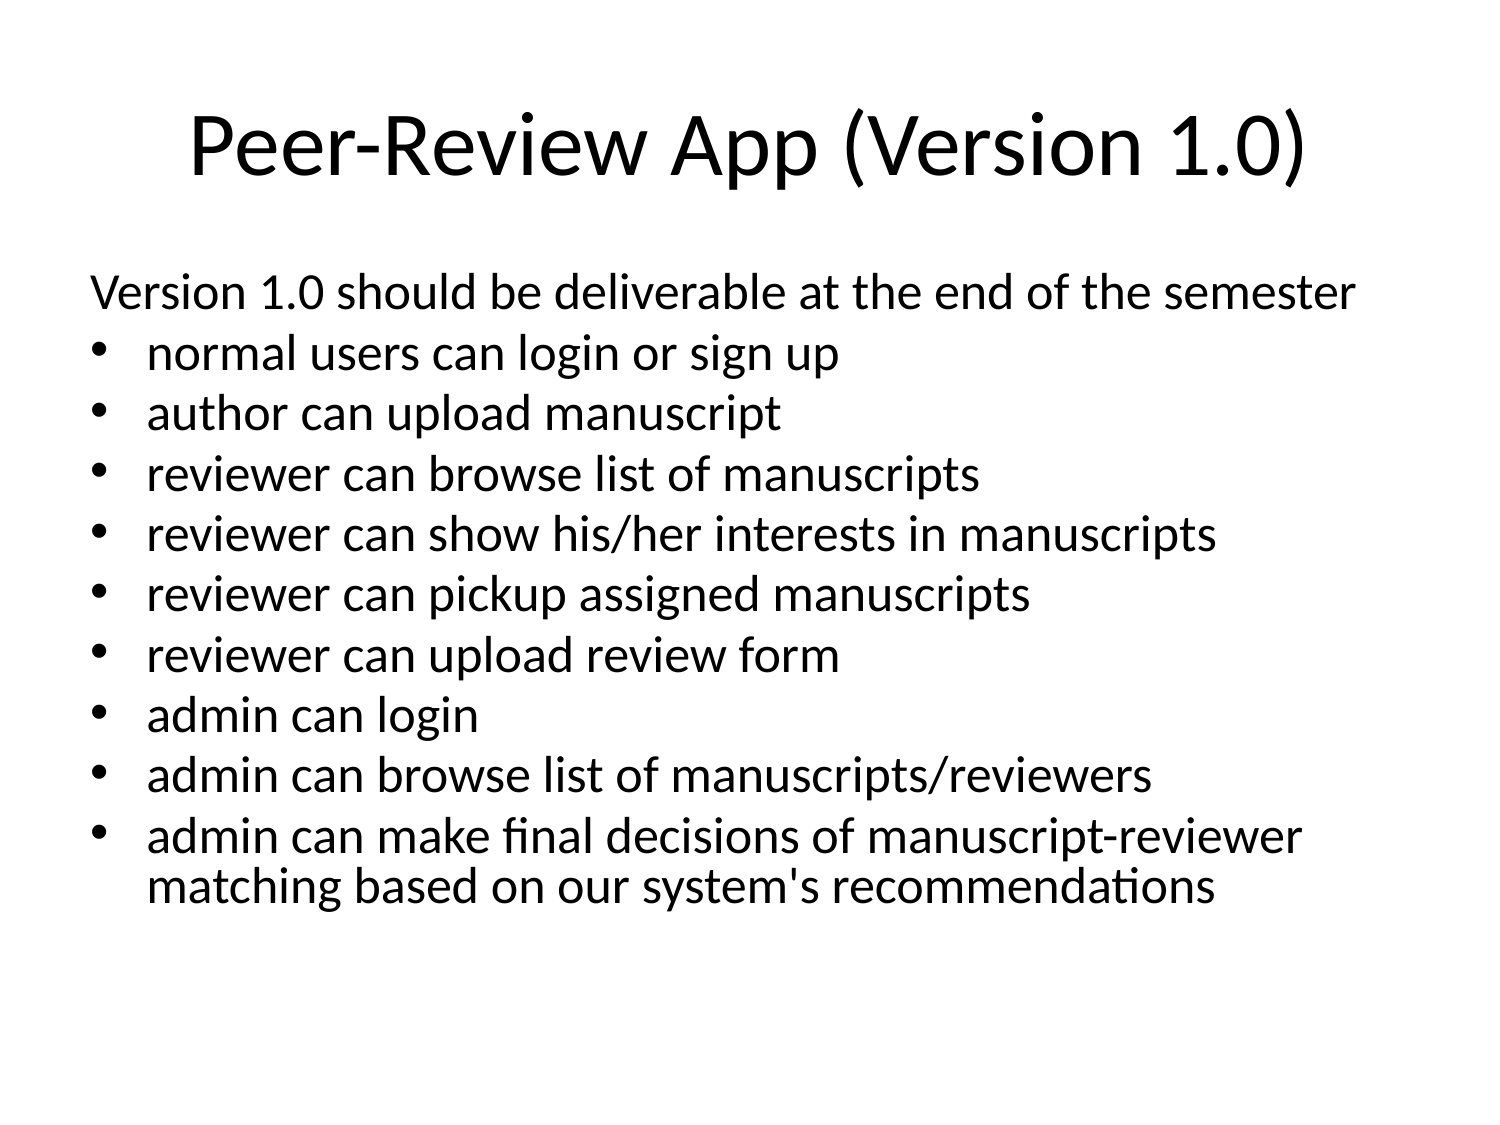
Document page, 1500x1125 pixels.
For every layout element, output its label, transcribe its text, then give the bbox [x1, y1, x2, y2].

list Version 1.0 should be deliverable at the end of the semester normal users can login or sign up author can upload manuscript reviewer can browse list of manuscripts reviewer can show his/her interests in manuscripts reviewer can pickup assigned manuscripts reviewer can upload review form admin can login admin can browse list of manuscripts/reviewers admin can make final decisions of manuscript-reviewer matching based on our system's recommendations [75, 262, 1425, 1072]
title Peer-Review App (Version 1.0) [75, 45, 1425, 233]
